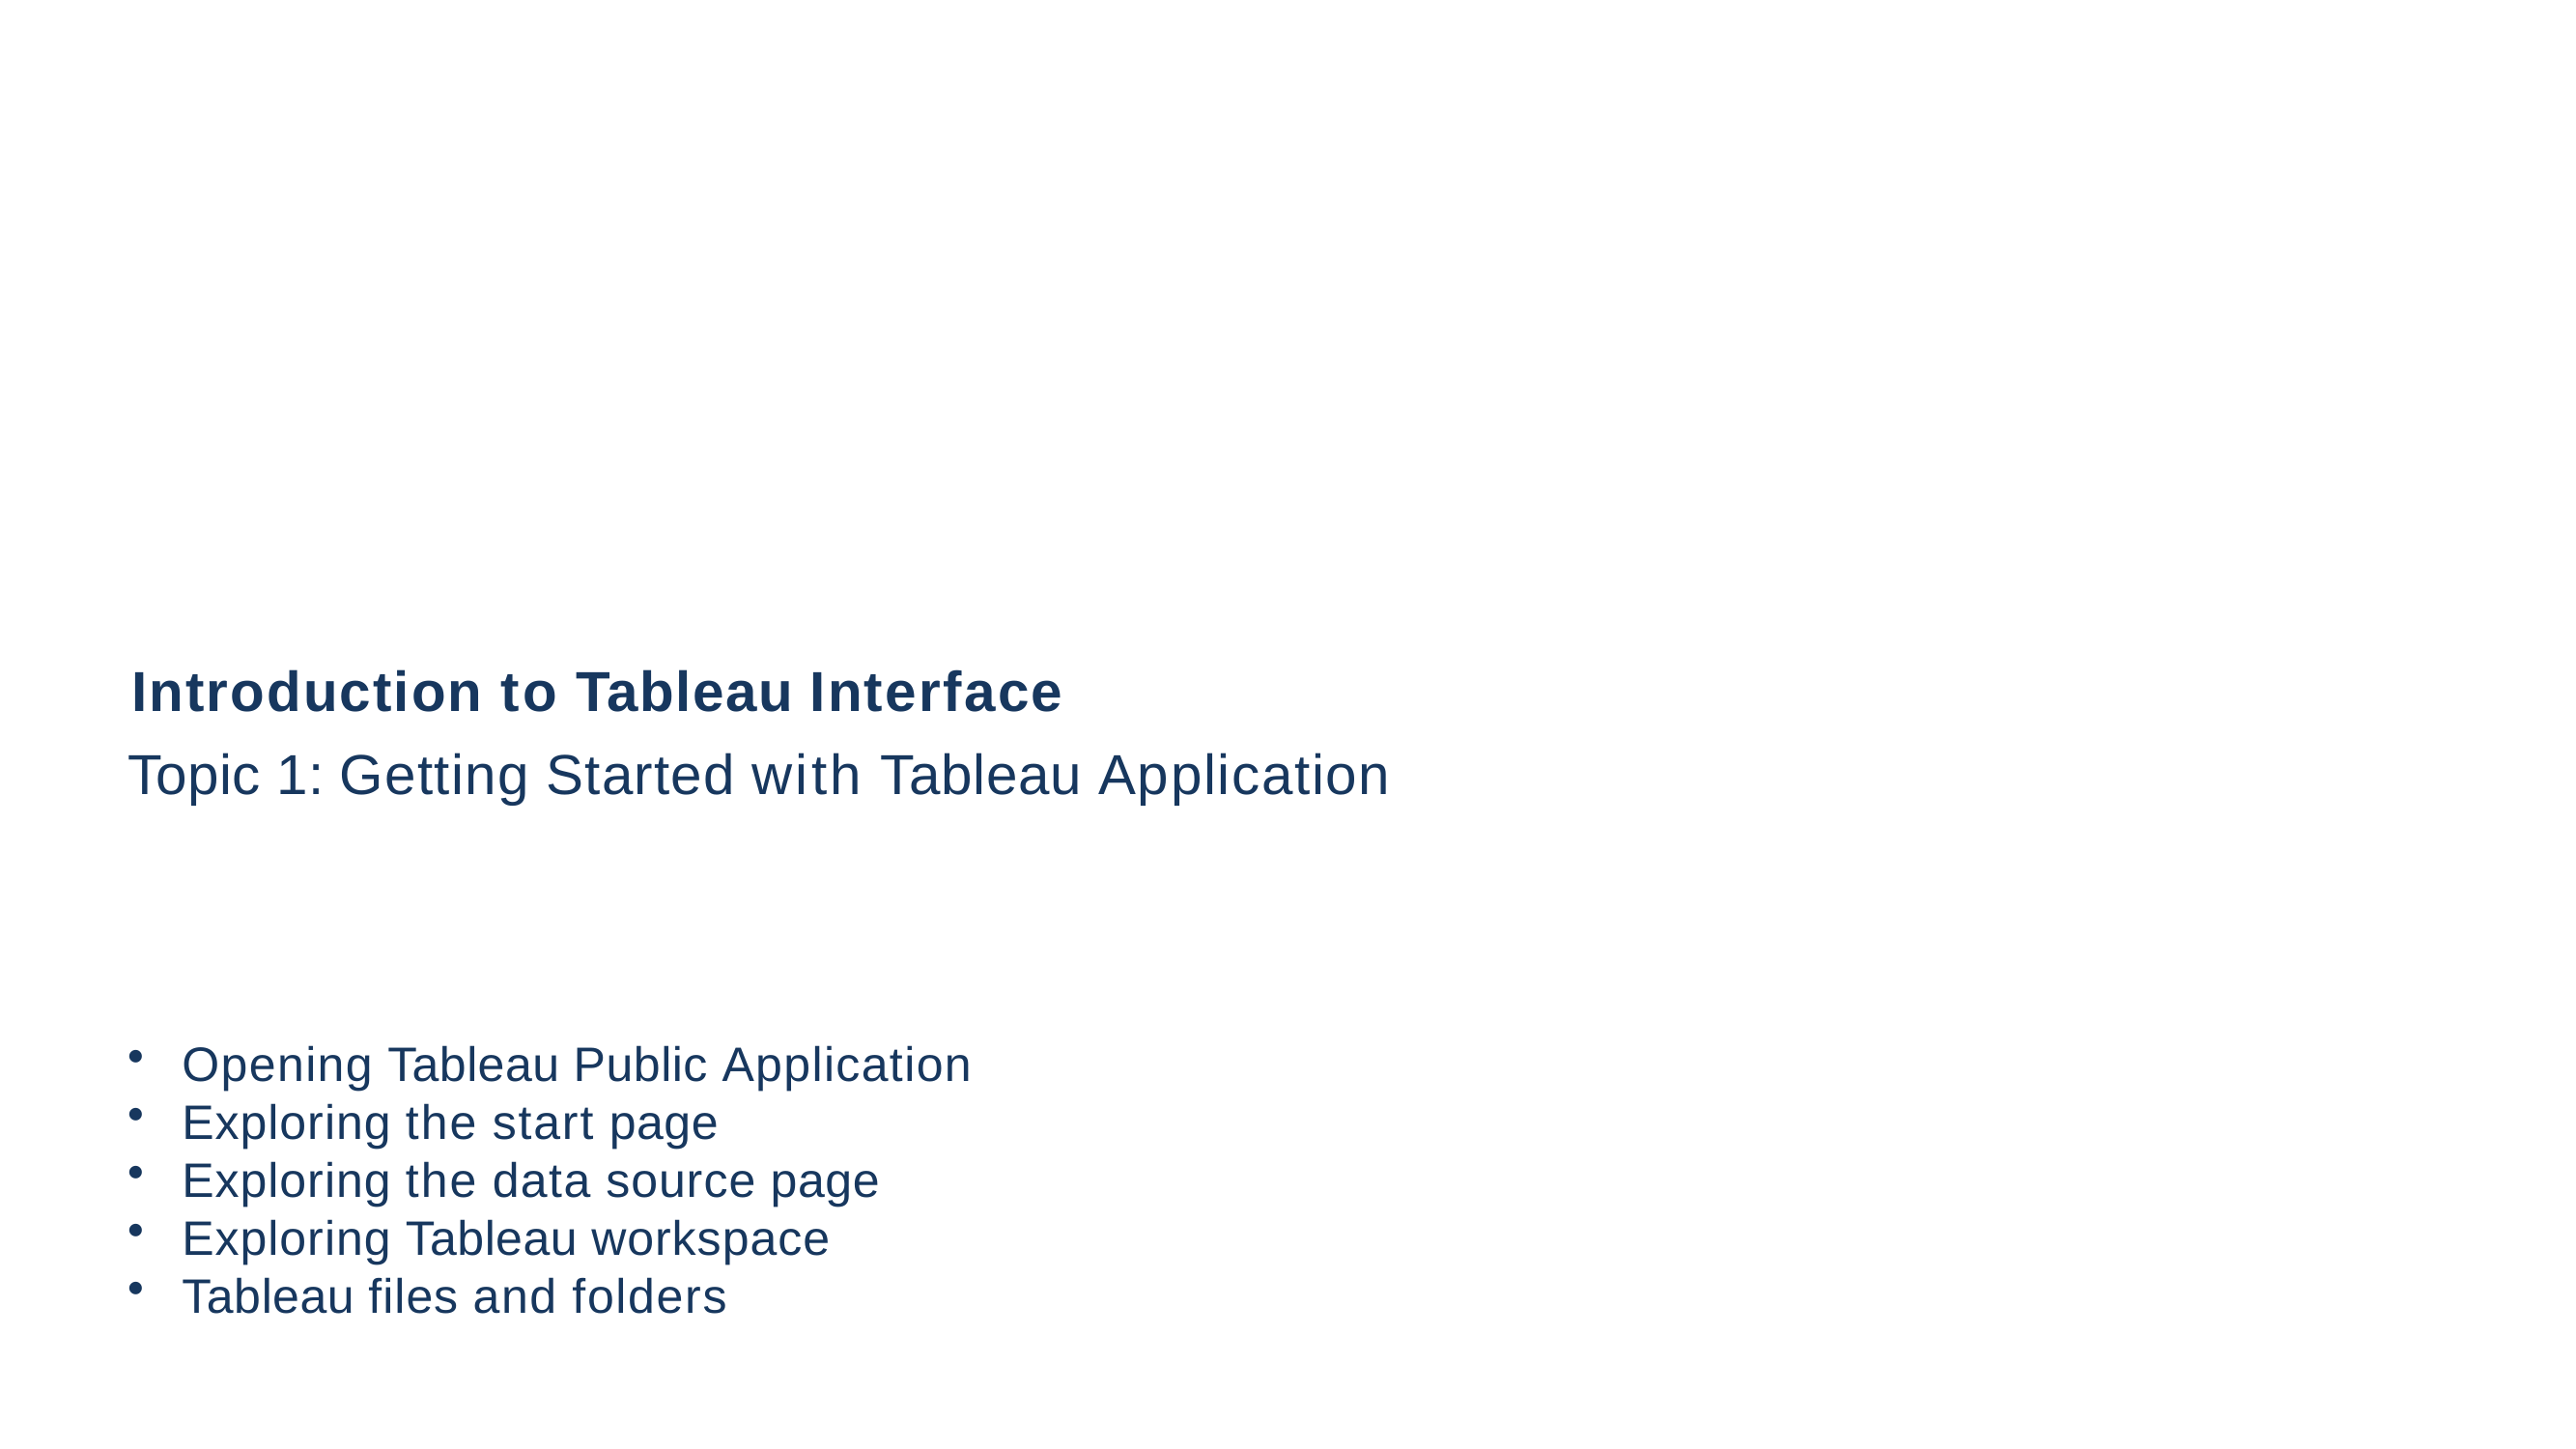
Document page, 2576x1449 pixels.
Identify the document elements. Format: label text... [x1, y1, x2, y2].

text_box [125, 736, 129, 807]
text_box Topic 1: Getting Started with Tableau Application [1073, 736, 1404, 807]
text_box Opening Tableau Public Application Exploring the start page Exploring the data source page Exploring Tableau workspace Tableau files and folders [125, 1031, 982, 1323]
title Introduction to Tableau Interface [129, 652, 1073, 897]
